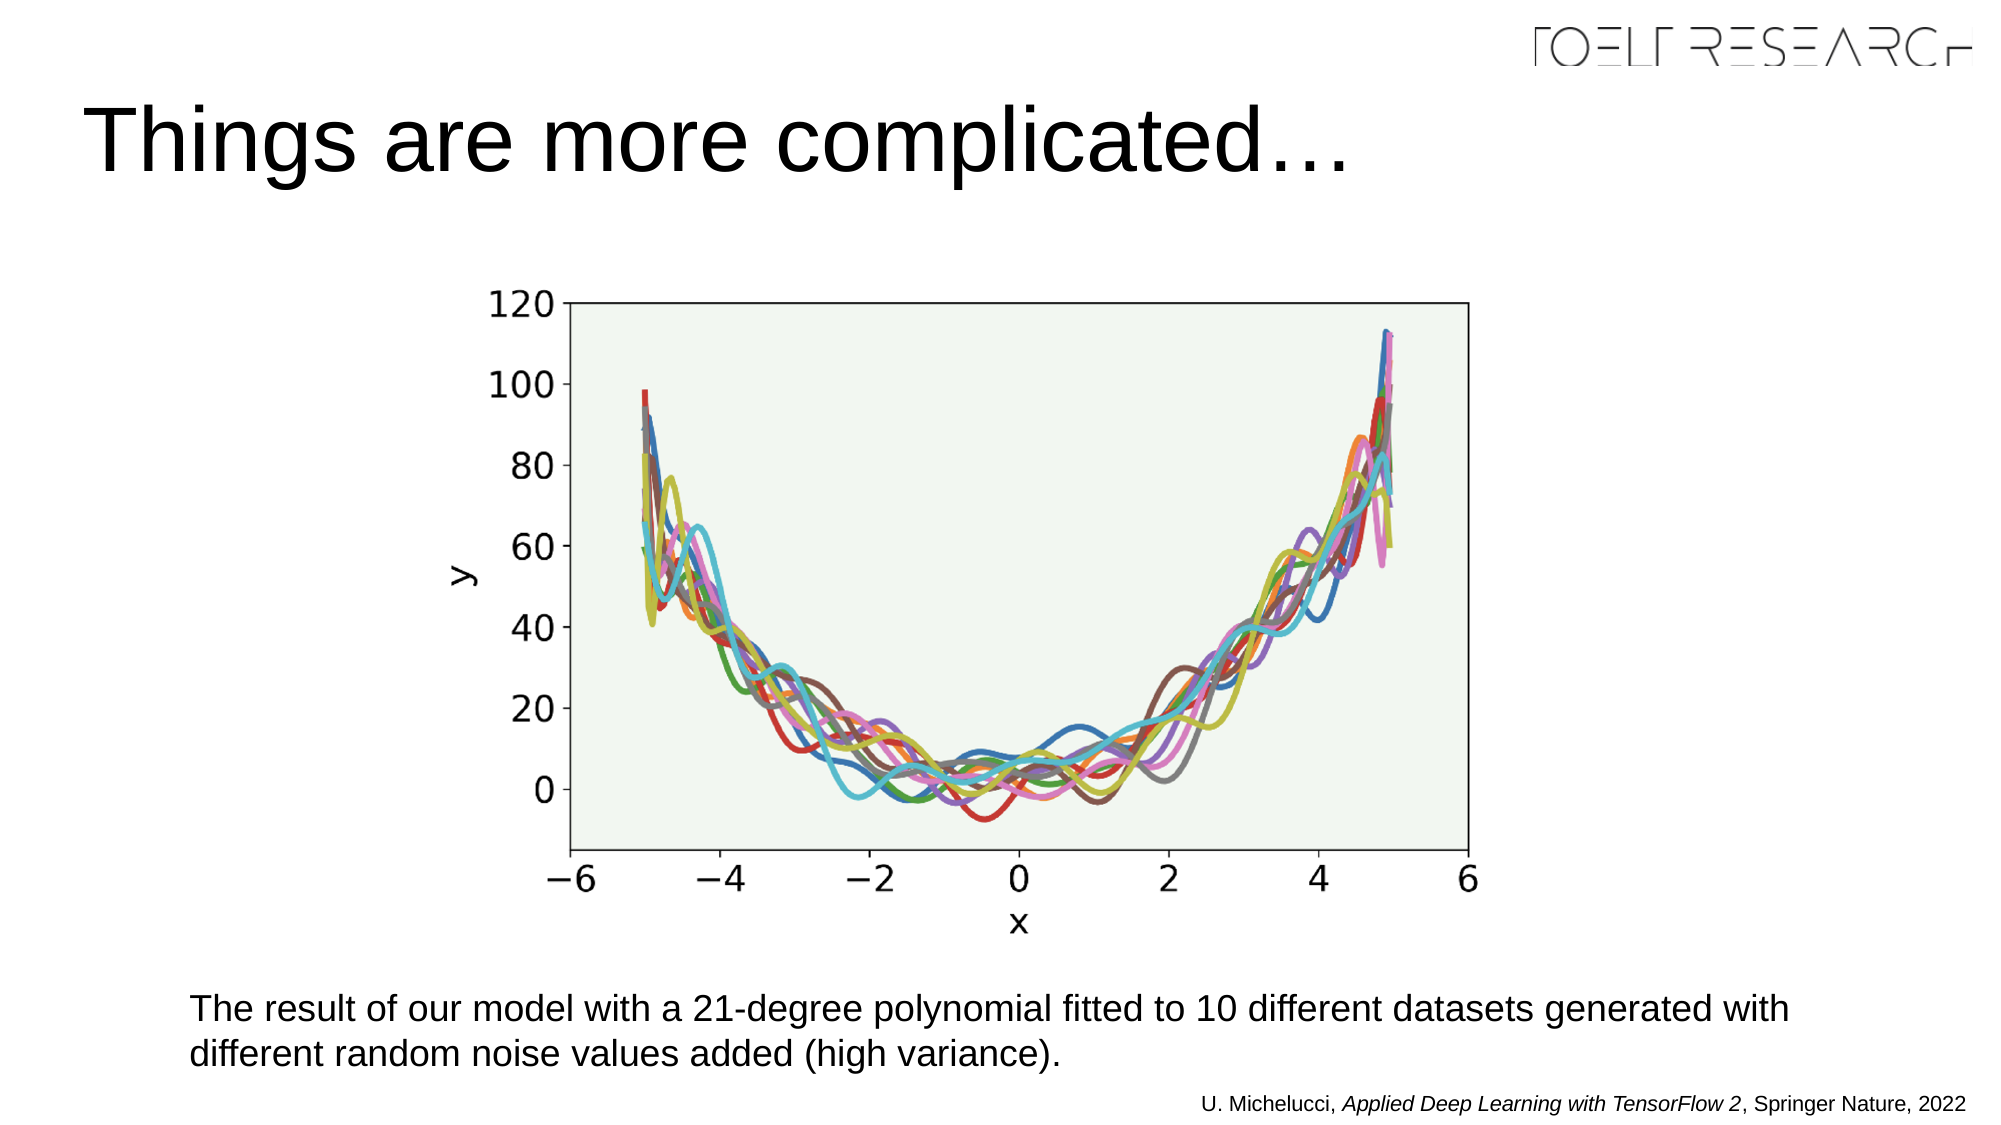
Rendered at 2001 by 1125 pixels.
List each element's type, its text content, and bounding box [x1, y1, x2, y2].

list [388, 262, 1555, 977]
text_box The result of our model with a 21-degree polynomial fitted to 10 different datasets generated with different random noise values added (high variance). [174, 976, 1911, 1081]
text_box U. Michelucci, Applied Deep Learning with TensorFlow 2, Springer Nature, 2022 [1186, 1082, 2000, 1123]
text_box Things are more complicated… [67, 32, 1793, 251]
